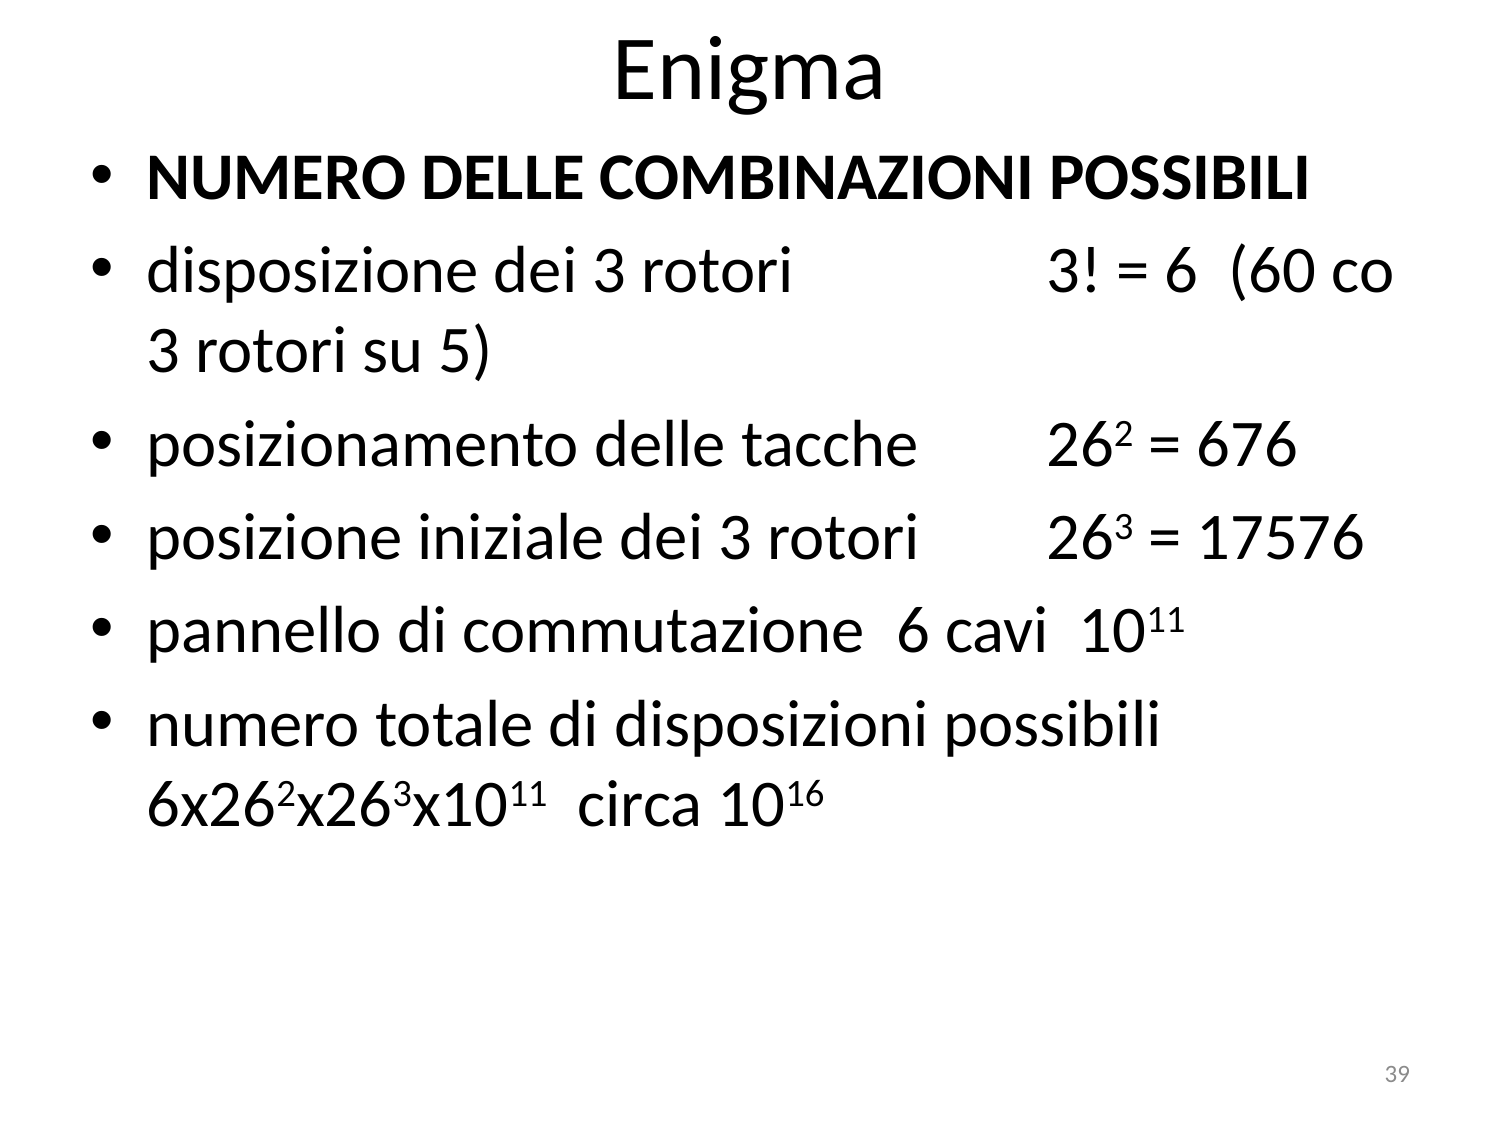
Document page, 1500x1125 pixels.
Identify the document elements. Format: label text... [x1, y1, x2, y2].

slide_number 39 [1074, 1042, 1425, 1103]
list NUMERO DELLE COMBINAZIONI POSSIBILI disposizione dei 3 rotori 3! = 6 (60 co 3 rotori su 5) posizionamento delle tacche 262 = 676 posizione iniziale dei 3 rotori 263 = 17576 pannello di commutazione 6 cavi 1011 numero totale di disposizioni possibili 6x262x263x1011 circa 1016 [75, 125, 1425, 1083]
title Enigma [75, 0, 1425, 125]
